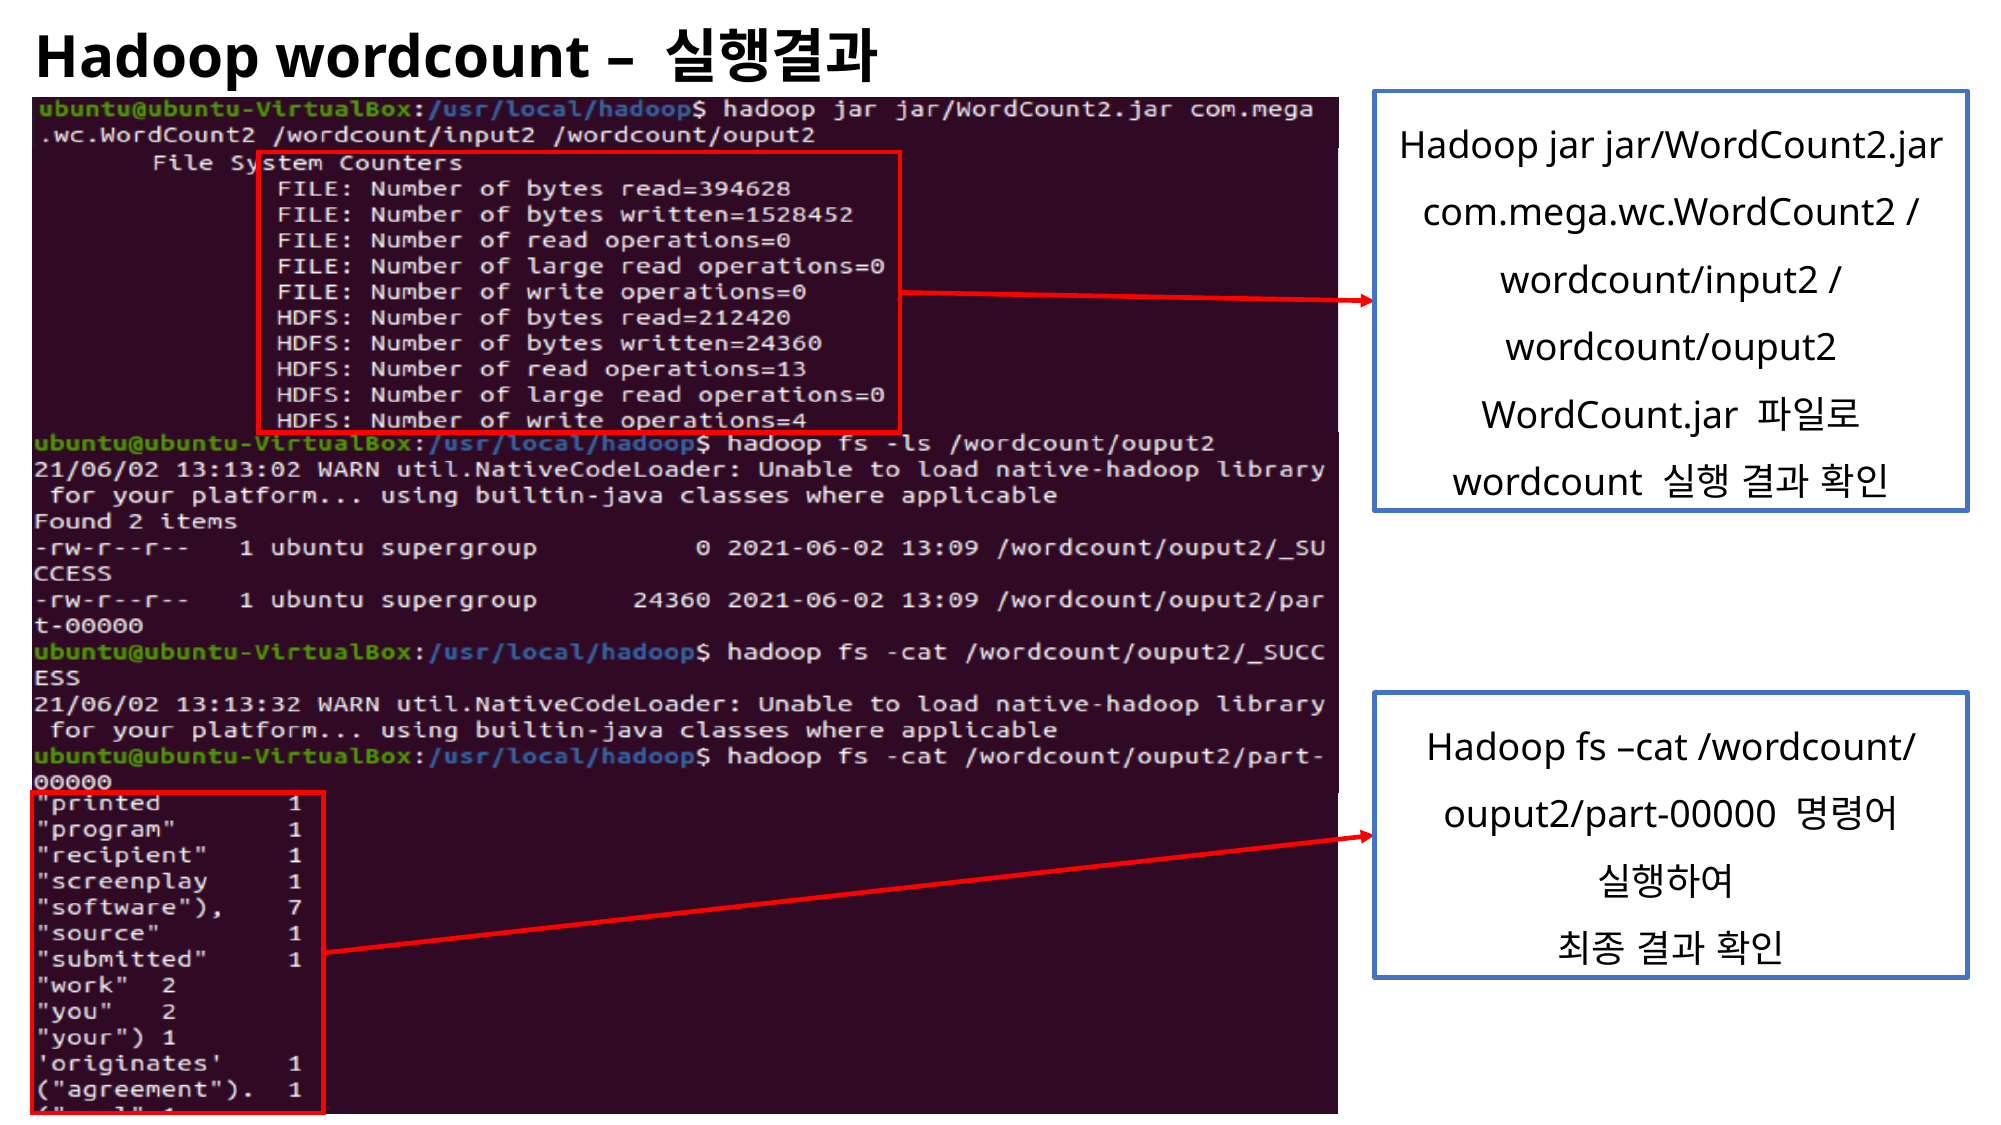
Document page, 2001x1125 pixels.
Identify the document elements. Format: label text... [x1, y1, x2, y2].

text_box Hadoop wordcount – 실행결과 [20, 11, 1729, 97]
text_box Hadoop jar jar/WordCount2.jar com.mega.wc.WordCount2 /wordcount/input2 /wordcount/ouput2 WordCount.jar 파일로 wordcount 실행 결과 확인 [1374, 90, 1968, 511]
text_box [31, 97, 1339, 1114]
text_box Hadoop fs –cat /wordcount/ouput2/part-00000 명령어 실행하여 최종 결과 확인 [1374, 692, 1968, 978]
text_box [899, 292, 1375, 299]
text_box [323, 832, 1375, 953]
